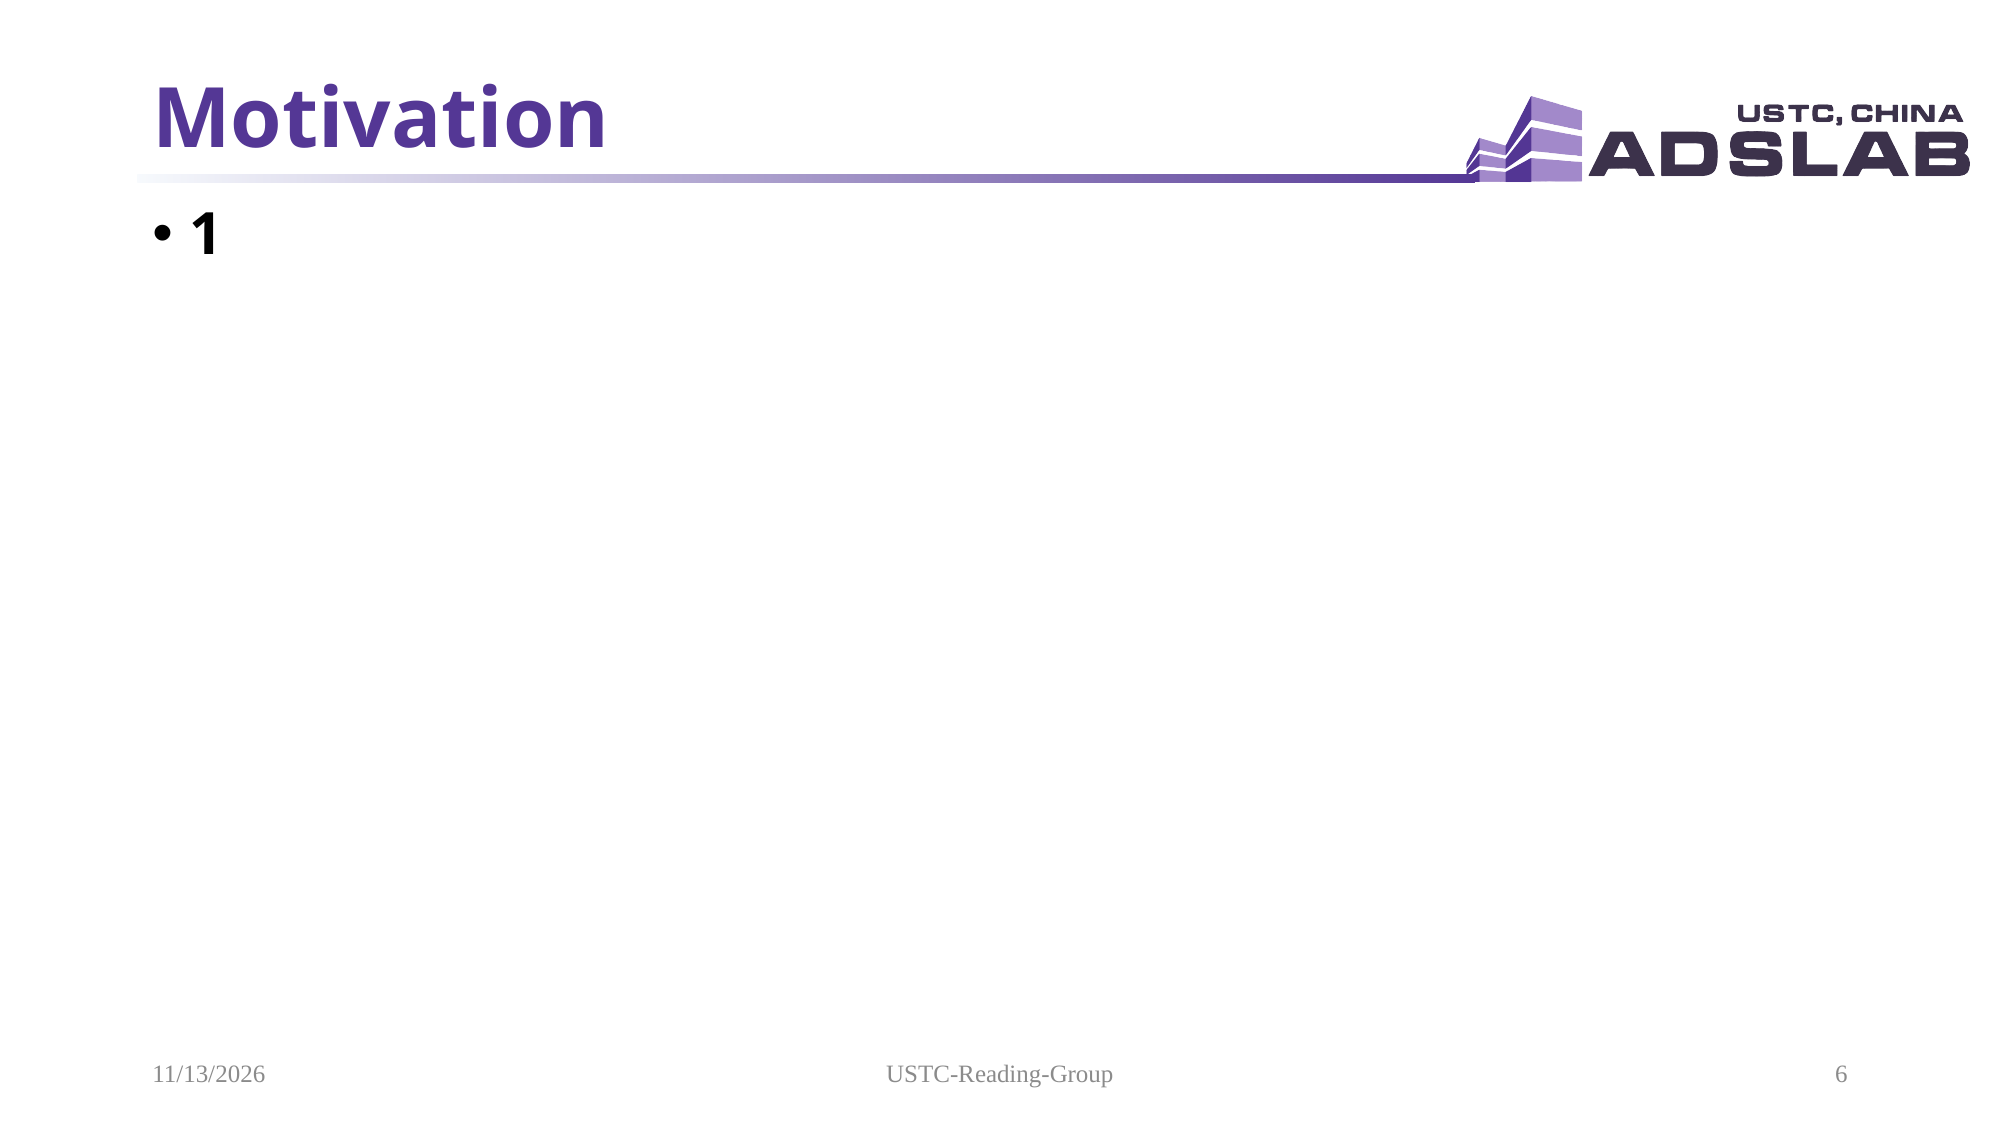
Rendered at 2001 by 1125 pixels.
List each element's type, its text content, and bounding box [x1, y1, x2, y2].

picture [1470, 93, 1976, 183]
list 1 [137, 196, 1954, 1011]
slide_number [137, 1042, 588, 1103]
title Motivation [137, 63, 1863, 177]
slide_number 6 [1412, 1042, 1863, 1103]
footer USTC-Reading-Group [662, 1042, 1338, 1103]
